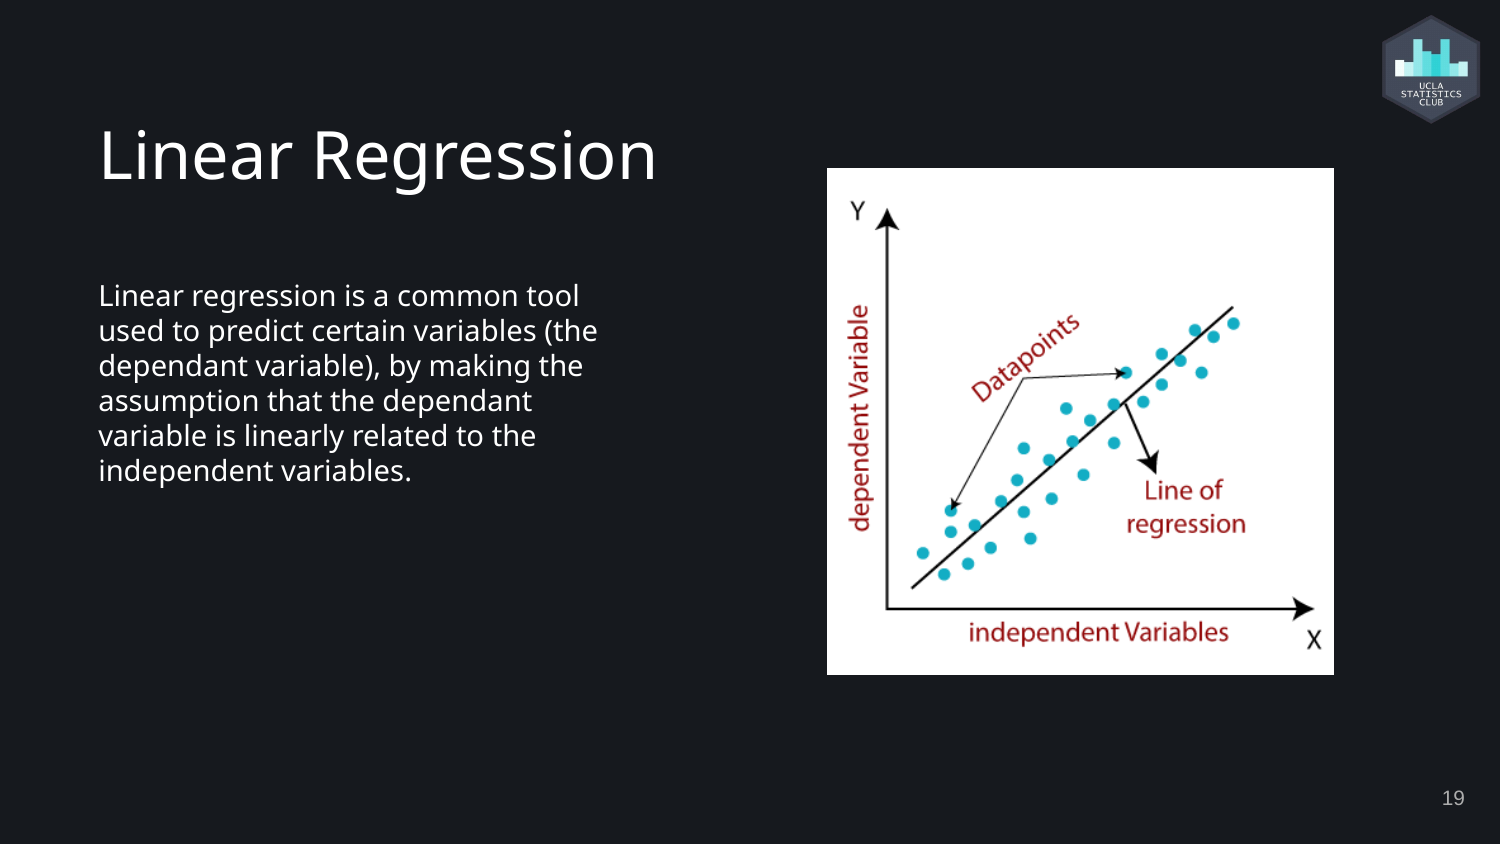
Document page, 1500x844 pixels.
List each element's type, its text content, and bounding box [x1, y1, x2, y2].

slide_number ‹#› [1389, 764, 1480, 830]
picture [1374, 12, 1488, 126]
picture [826, 168, 1334, 675]
text_box Linear Regression [98, 112, 796, 194]
text_box Linear regression is a common tool used to predict certain variables (the dependant variable), by making the assumption that the dependant variable is linearly related to the independent variables. [98, 277, 618, 766]
